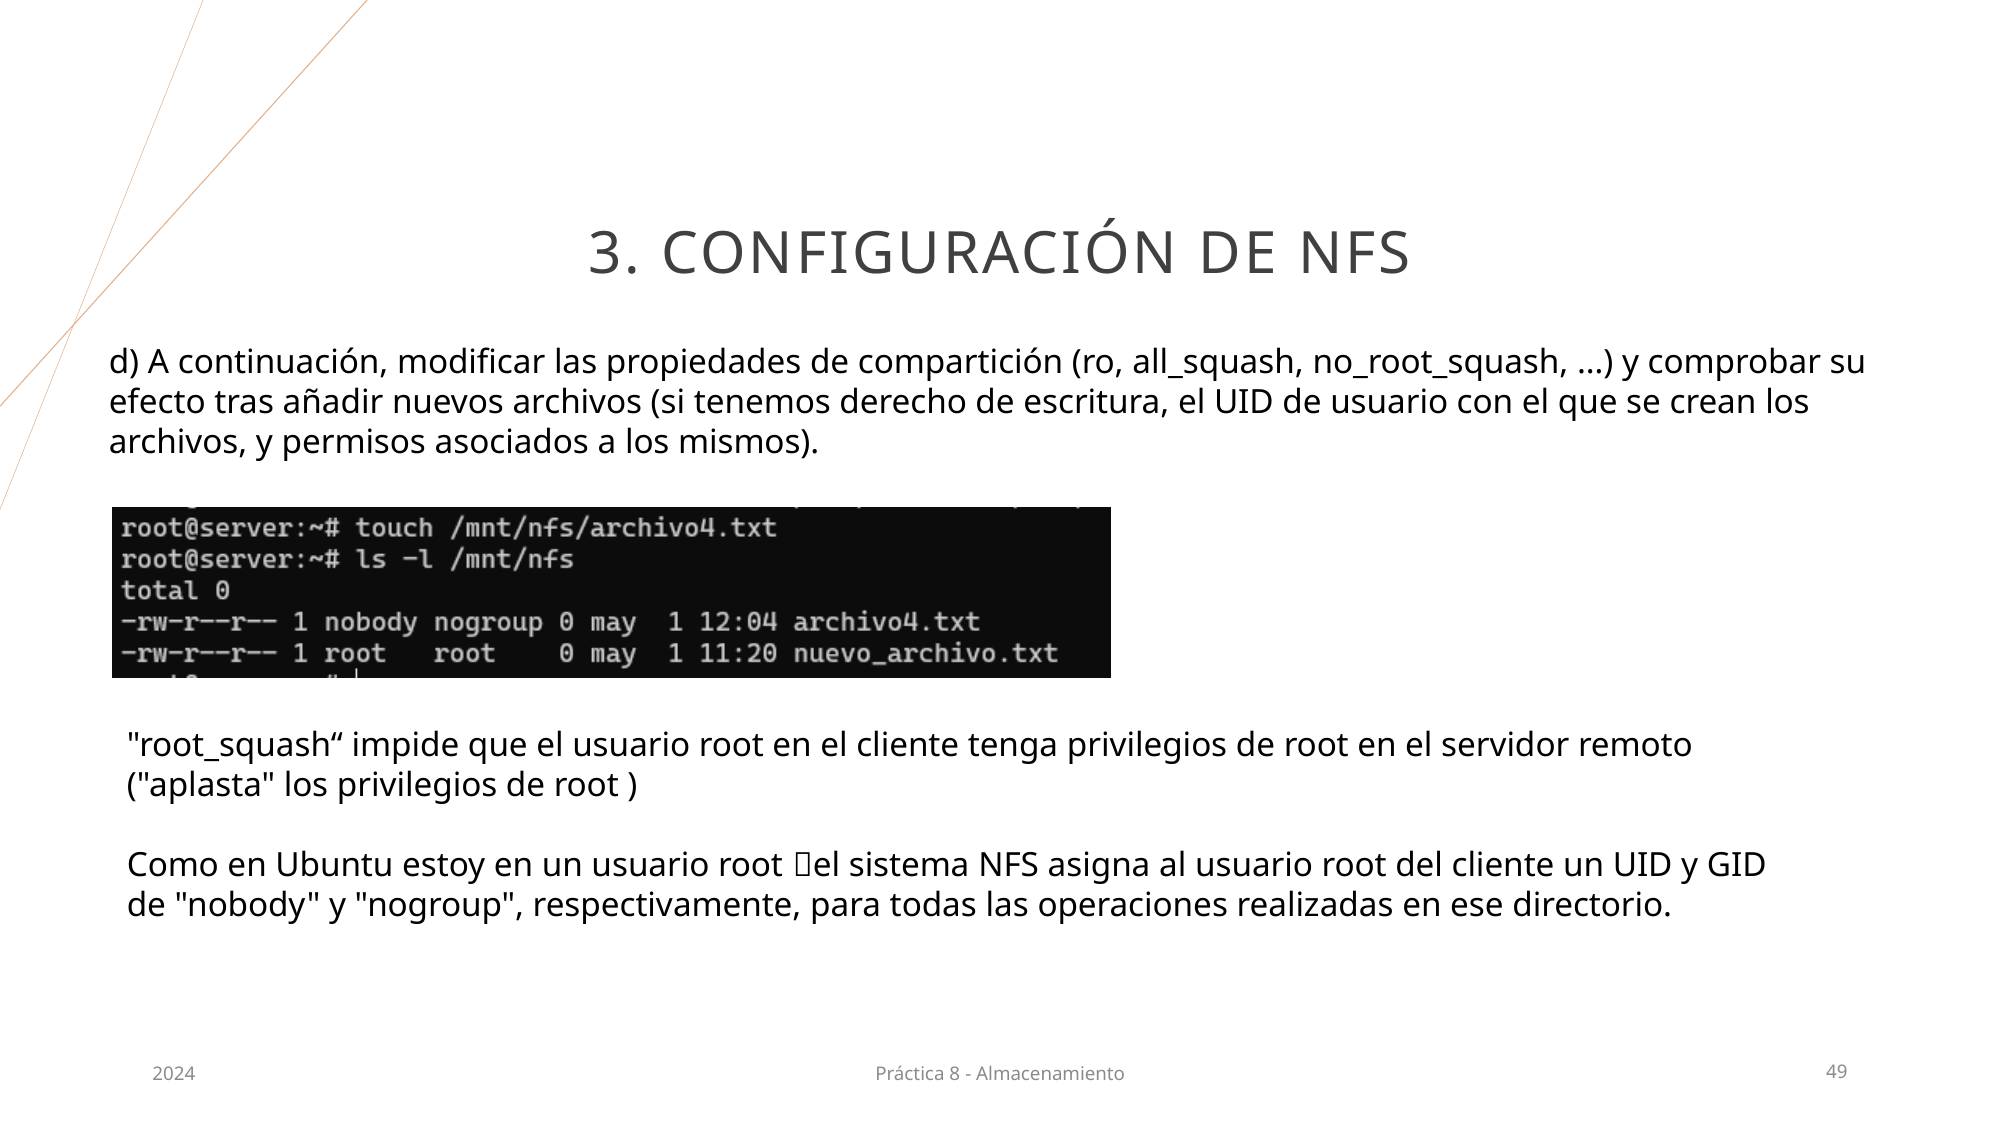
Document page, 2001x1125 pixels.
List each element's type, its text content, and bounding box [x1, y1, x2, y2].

text_box "root_squash“ impide que el usuario root en el cliente tenga privilegios de root en el servidor remoto ("aplasta" los privilegios de root ) Como en Ubuntu estoy en un usuario root el sistema NFS asigna al usuario root del cliente un UID y GID de "nobody" y "nogroup", respectivamente, para todas las operaciones realizadas en ese directorio. [112, 715, 1795, 930]
footer Práctica 8 - Almacenamiento [662, 1042, 1338, 1103]
text_box d) A continuación, modificar las propiedades de compartición (ro, all_squash, no_root_squash, …) y comprobar su efecto tras añadir nuevos archivos (si tenemos derecho de escritura, el UID de usuario con el que se crean los archivos, y permisos asociados a los mismos). [94, 332, 1957, 468]
slide_number 2024 [137, 1042, 588, 1103]
picture [111, 507, 1111, 678]
slide_number 49 [1412, 1042, 1863, 1103]
title 3. Configuración de nfs [309, 146, 1691, 332]
